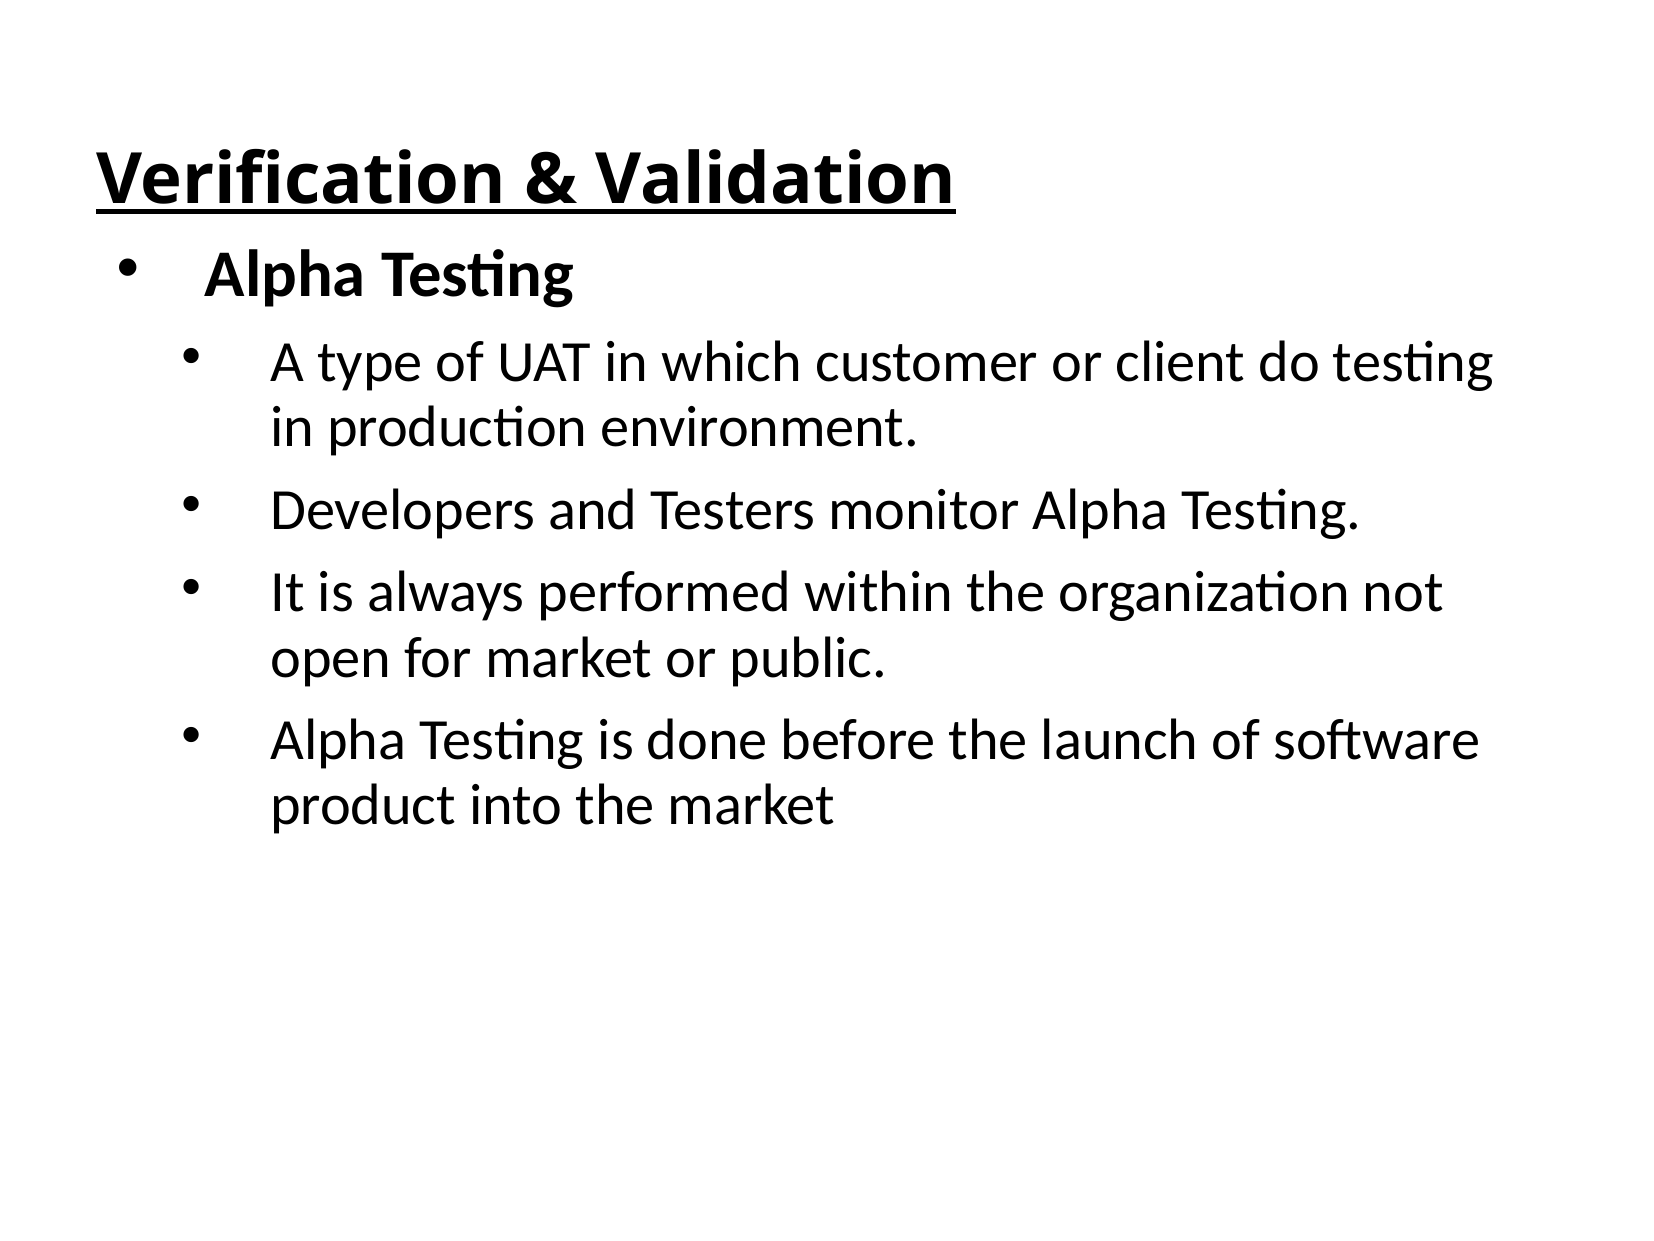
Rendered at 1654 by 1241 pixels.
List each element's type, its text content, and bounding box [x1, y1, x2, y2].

text_box Verification & Validation [96, 126, 1584, 233]
text_box Alpha Testing A type of UAT in which customer or client do testing in production environment. Developers and Testers monitor Alpha Testing. It is always performed within the organization not open for market or public. Alpha Testing is done before the launch of software product into the market [51, 232, 1540, 1208]
